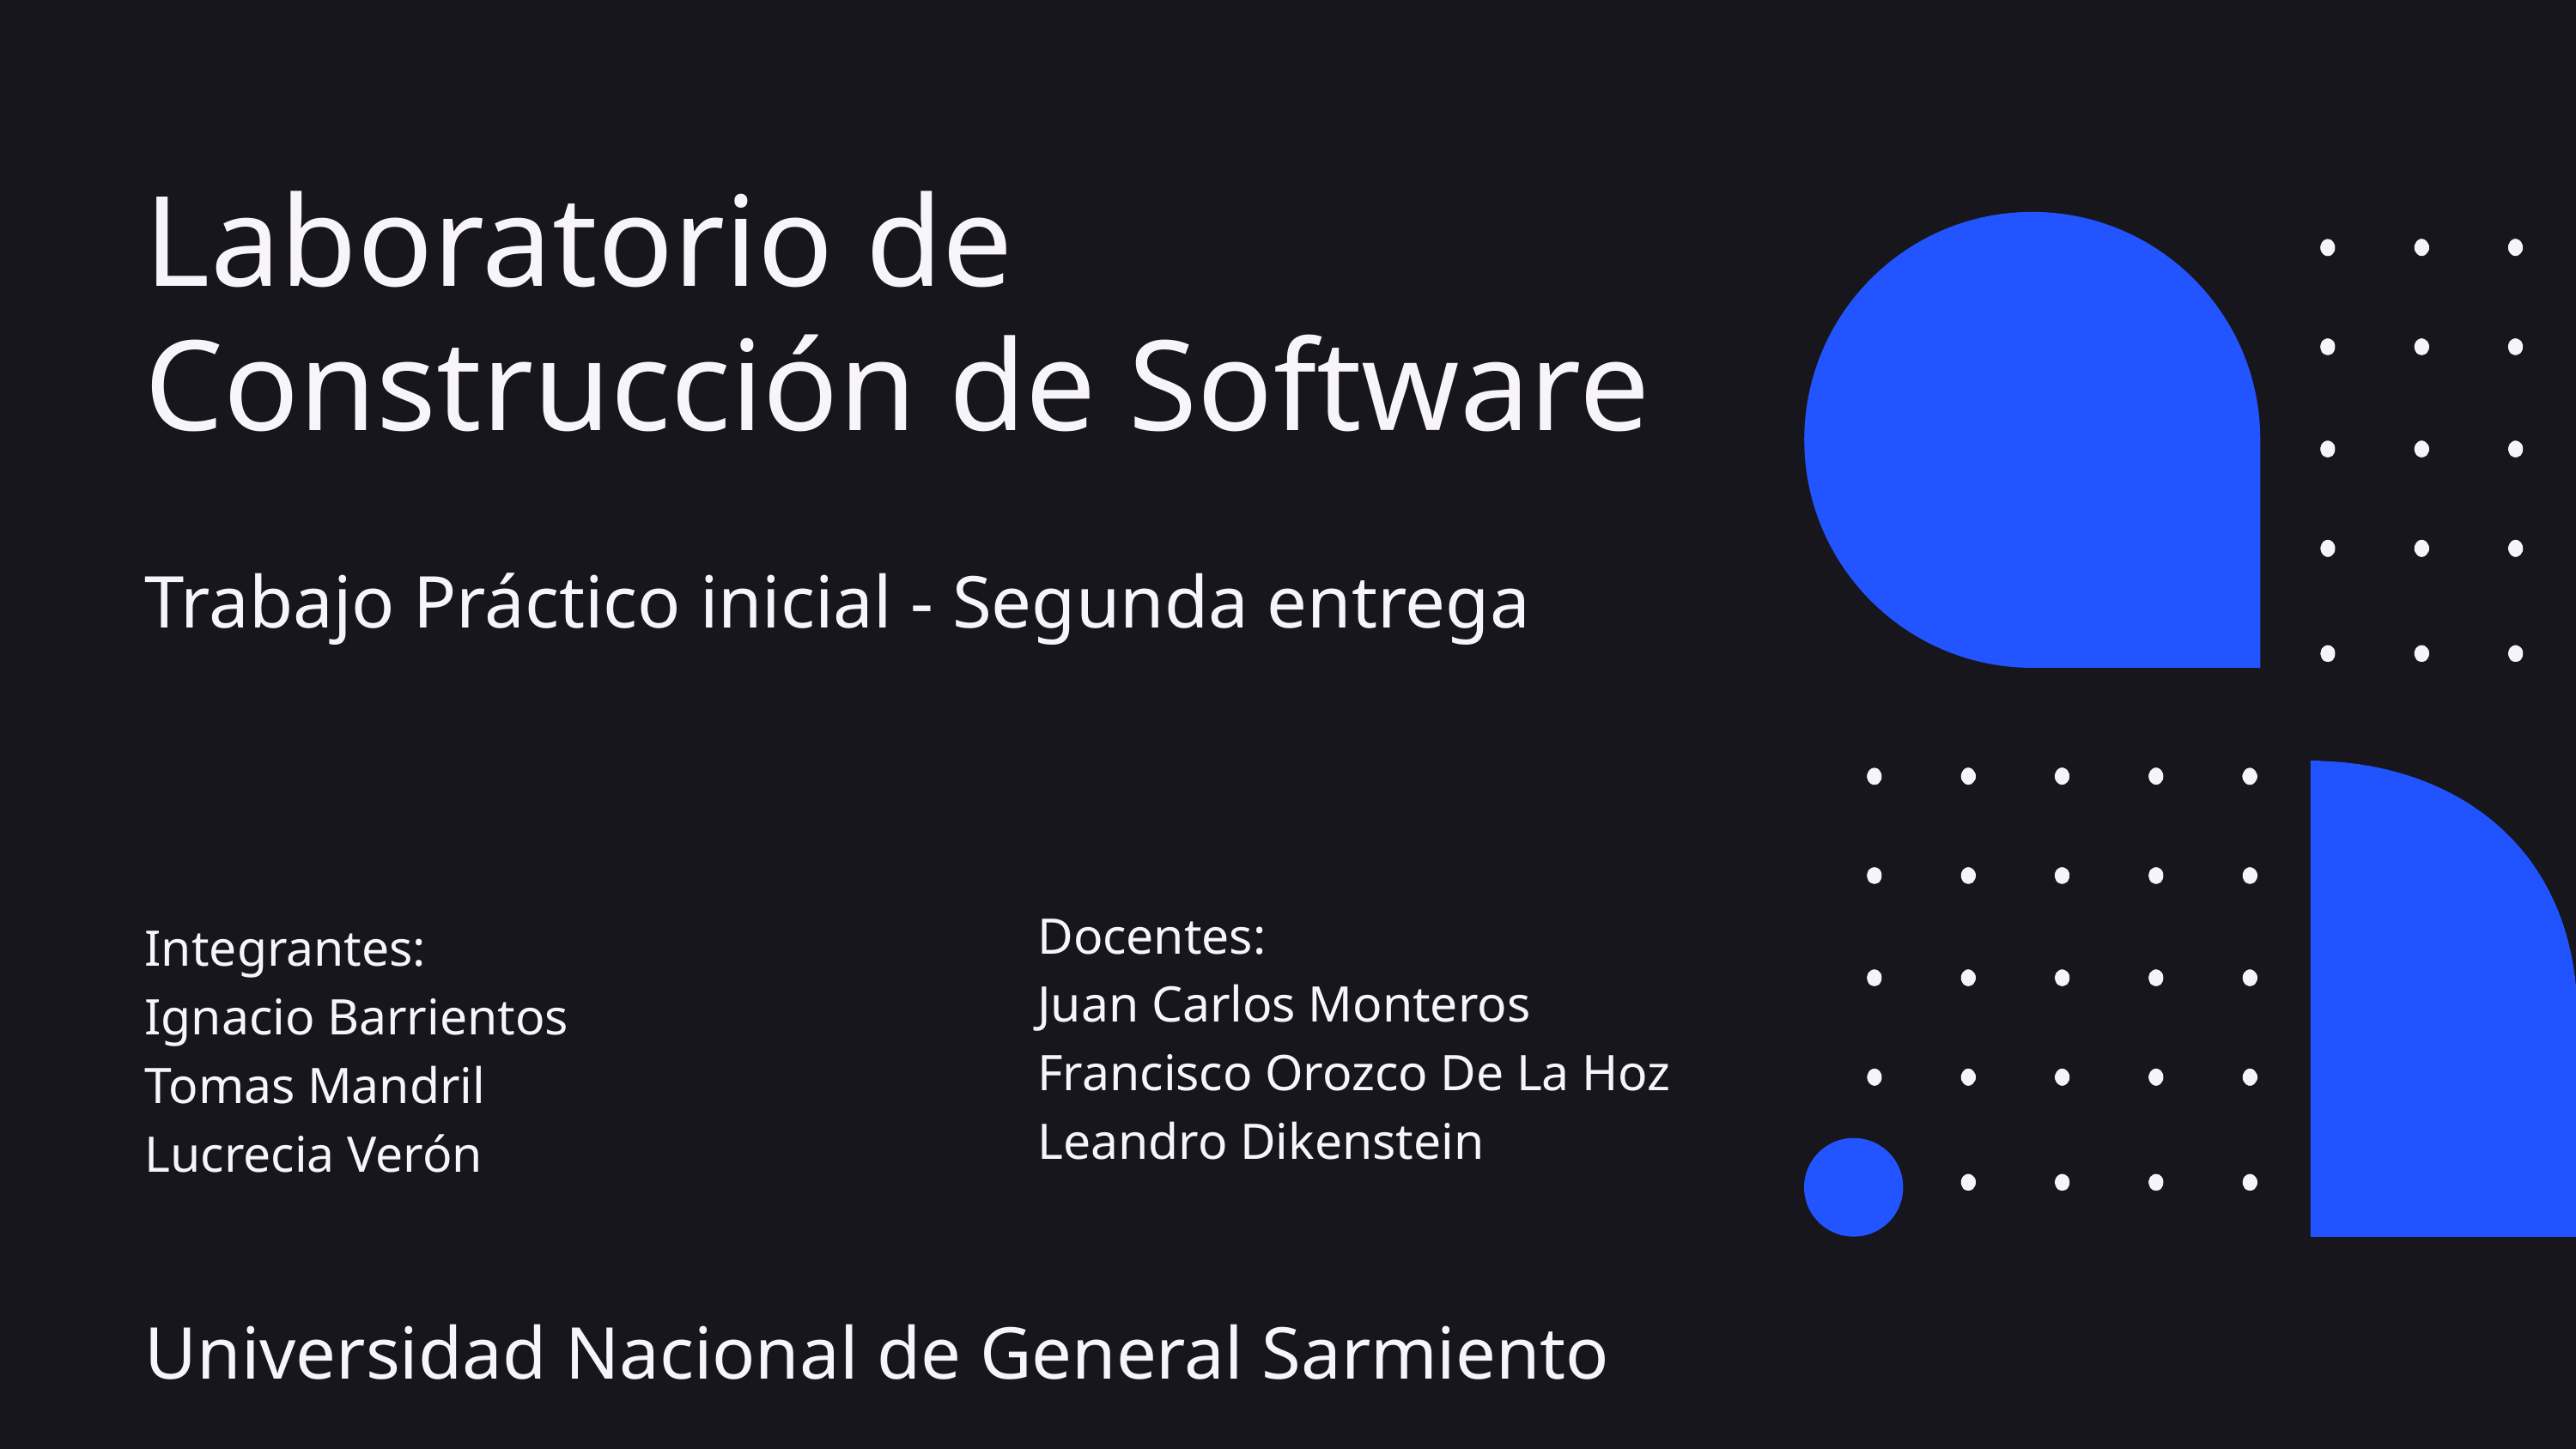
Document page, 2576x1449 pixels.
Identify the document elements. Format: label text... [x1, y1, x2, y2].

text_box [2310, 761, 2576, 1237]
text_box [1856, 761, 2263, 1197]
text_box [1804, 1137, 1904, 1237]
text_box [1803, 211, 2261, 669]
text_box [2310, 232, 2576, 668]
text_box Universidad Nacional de General Sarmiento [144, 1293, 1712, 1393]
text_box Docentes: Juan Carlos Monteros Francisco Orozco De La Hoz Leandro Dikenstein [1037, 894, 1805, 1238]
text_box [144, 167, 1713, 1178]
